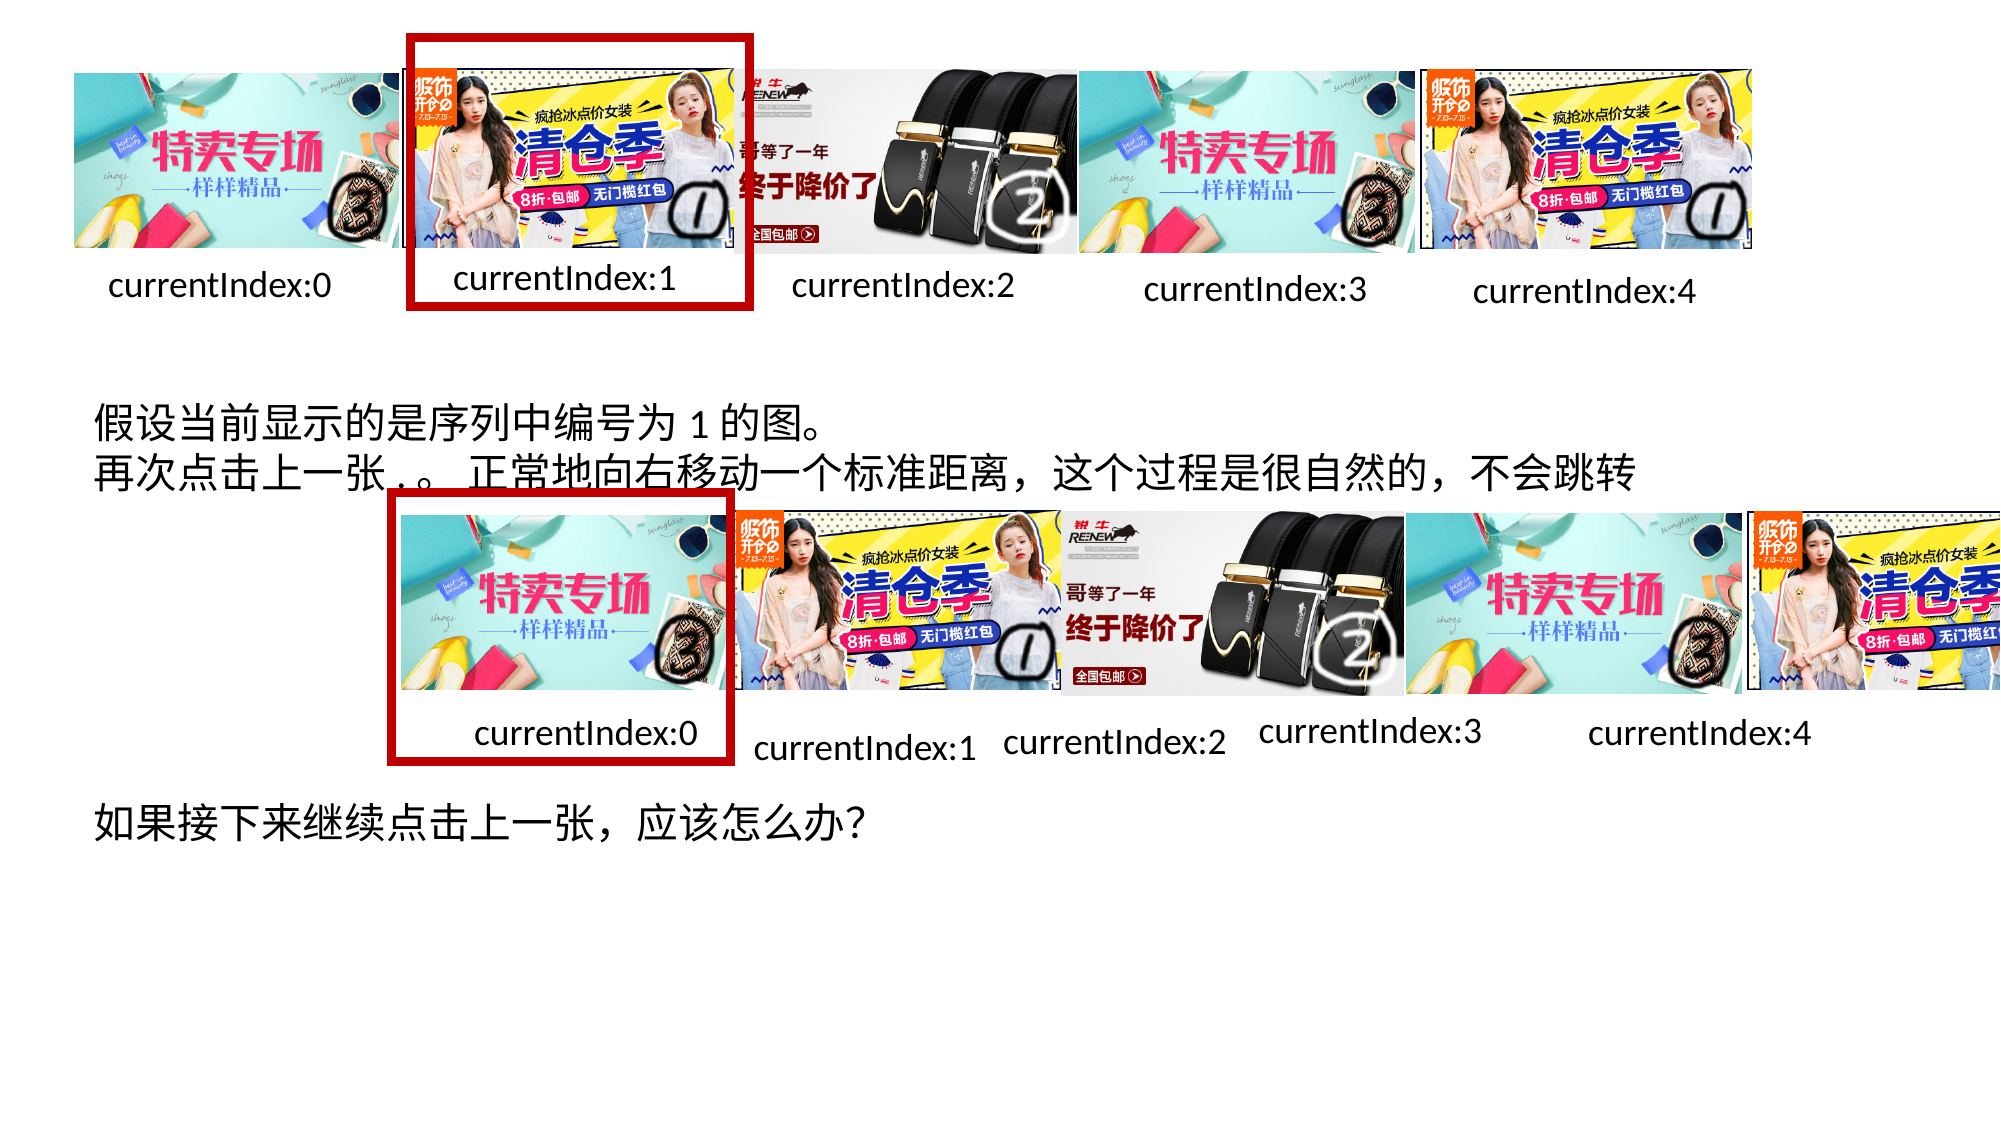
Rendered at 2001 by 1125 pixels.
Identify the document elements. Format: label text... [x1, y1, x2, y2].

picture [401, 514, 726, 690]
text_box [410, 36, 751, 69]
text_box currentIndex:3 [1243, 698, 1498, 758]
picture [74, 73, 399, 249]
picture [1406, 513, 1742, 694]
text_box currentIndex:4 [1573, 700, 1827, 761]
text_box [410, 248, 751, 307]
text_box currentIndex:1 [438, 248, 692, 306]
picture [1747, 511, 2000, 690]
text_box currentIndex:3 [1128, 256, 1383, 317]
picture [402, 68, 1077, 254]
text_box currentIndex:0 [459, 700, 713, 761]
text_box [391, 491, 732, 763]
text_box currentIndex:0 [93, 252, 347, 312]
picture [1079, 71, 1415, 253]
picture [1420, 69, 1752, 249]
picture [729, 510, 1404, 696]
text_box currentIndex:2 [776, 254, 1031, 312]
text_box currentIndex:4 [1458, 258, 1712, 319]
text_box currentIndex:2 [988, 709, 1242, 770]
text_box 假设当前显示的是序列中编号为1的图。 再次点击上一张.。 正常地向右移动一个标准距离，这个过程是很自然的，不会跳转 如果接下来继续点击上一张，应该怎么办？ [79, 388, 1821, 904]
text_box currentIndex:1 [738, 715, 993, 776]
